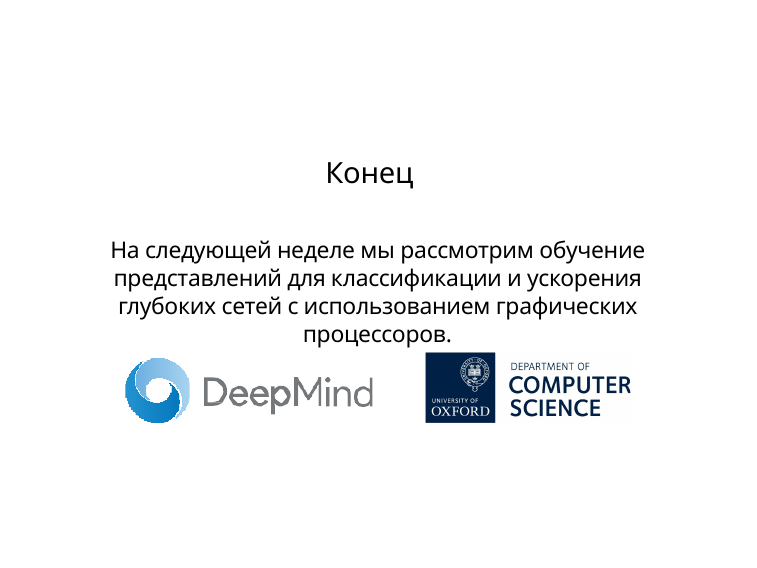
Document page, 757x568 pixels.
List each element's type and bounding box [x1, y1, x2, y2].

text_box [125, 358, 190, 423]
text_box [325, 377, 373, 407]
text_box [229, 385, 269, 407]
text_box [294, 377, 322, 406]
text_box [70, 233, 686, 347]
text_box [204, 377, 228, 406]
text_box [271, 385, 291, 415]
text_box [425, 352, 631, 423]
title [323, 151, 433, 233]
